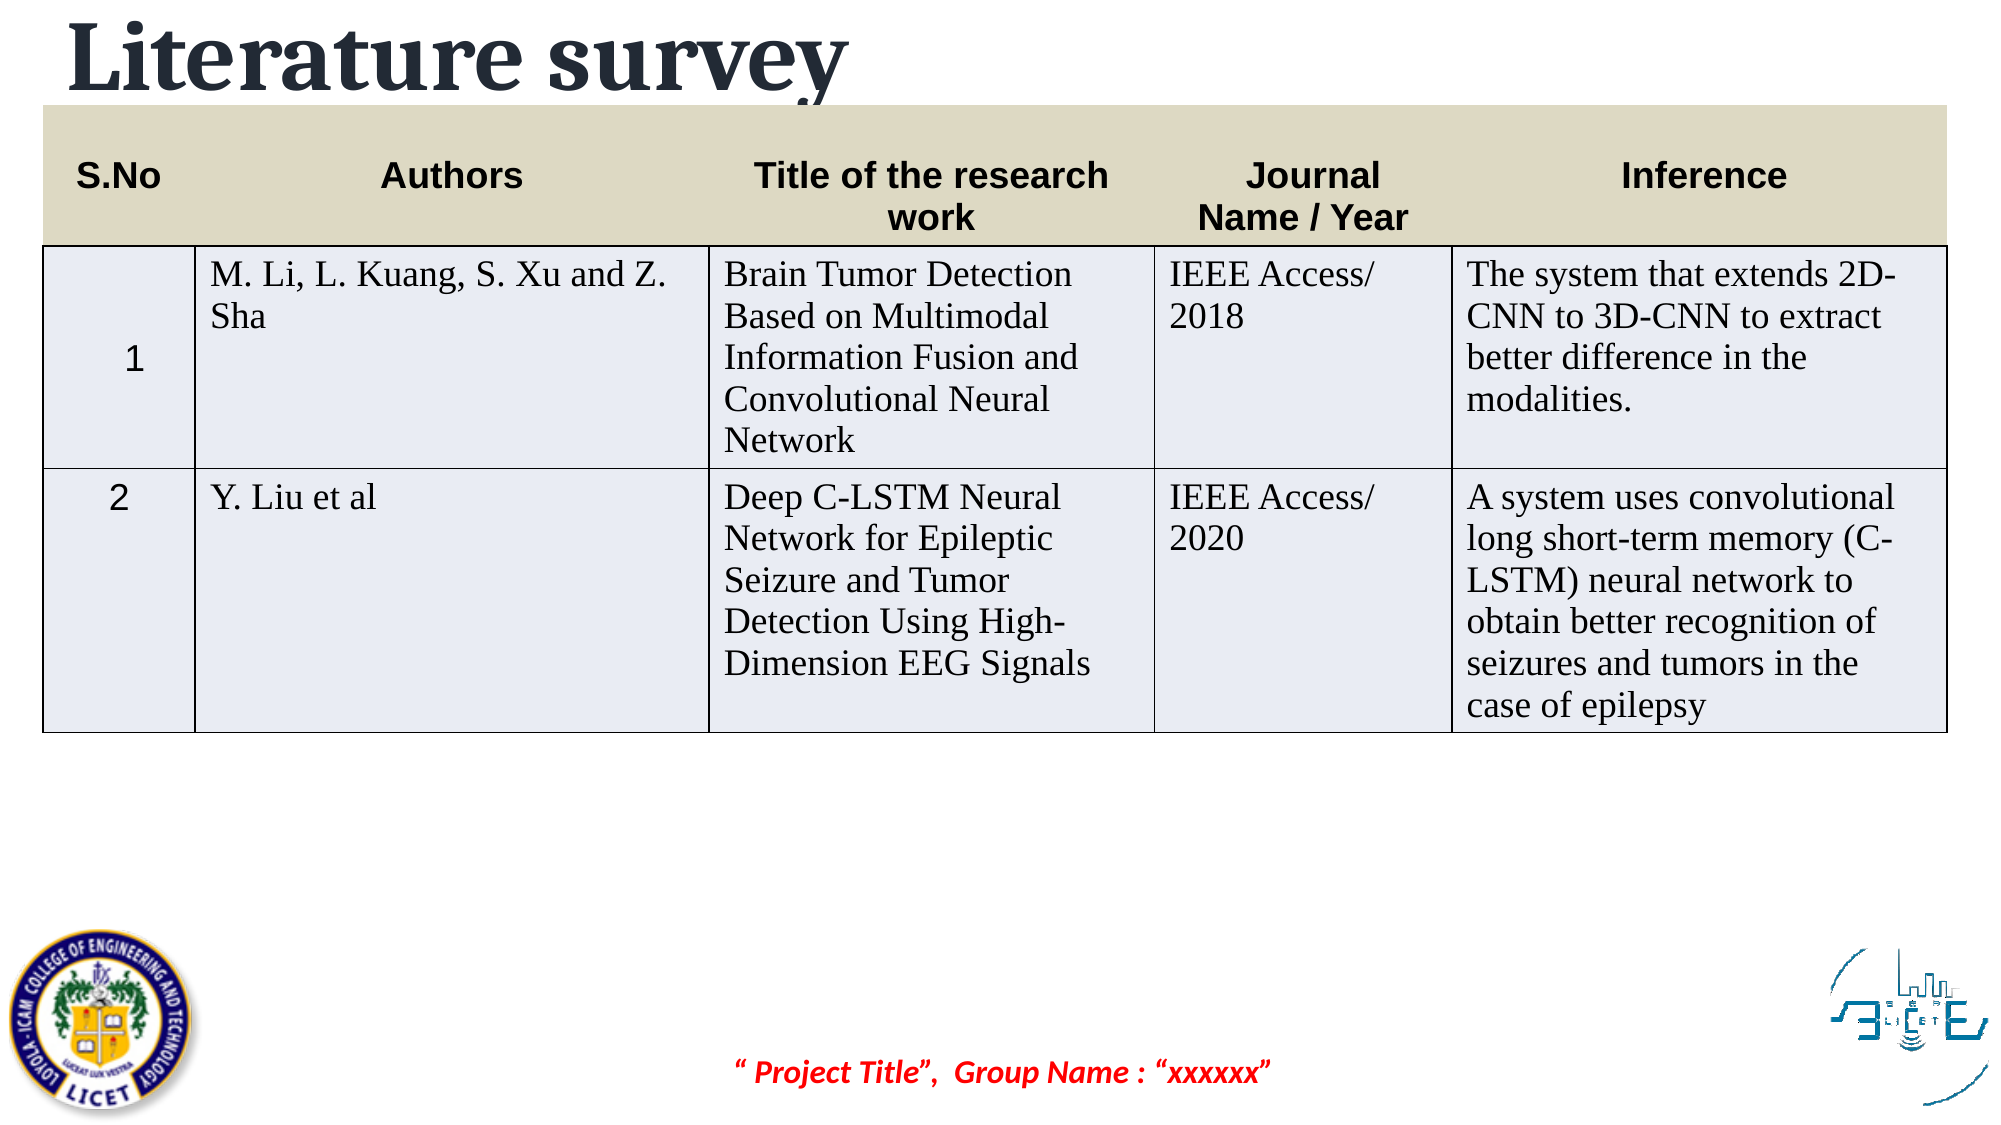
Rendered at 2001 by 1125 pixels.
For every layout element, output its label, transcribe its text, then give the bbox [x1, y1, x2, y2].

table_cell 1 [44, 247, 194, 468]
table_header Authors [195, 105, 709, 245]
table_cell A system uses convolutional long short-term memory (C-LSTM) neural network to obtain better recognition of seizures and tumors in the case of epilepsy [1453, 469, 1946, 732]
table_header Journal Name / Year [1154, 105, 1452, 245]
table_header Inference [1452, 105, 1947, 245]
picture [1811, 929, 2001, 1125]
table_cell Y. Liu et al [196, 469, 708, 732]
table_cell Deep C-LSTM Neural Network for Epileptic Seizure and Tumor Detection Using High-Dimension EEG Signals [710, 469, 1154, 732]
table_cell IEEE Access/ 2020 [1155, 469, 1451, 732]
table_cell Brain Tumor Detection Based on Multimodal Information Fusion and Convolutional Neural Network [710, 247, 1154, 468]
table_cell The system that extends 2D-CNN to 3D-CNN to extract better difference in the modalities. [1453, 247, 1946, 468]
table_cell 2 [44, 469, 194, 732]
table_header Title of the research work [709, 105, 1154, 245]
table_cell IEEE Access/ 2018 [1155, 247, 1451, 468]
table_cell M. Li, L. Kuang, S. Xu and Z. Sha [196, 247, 708, 468]
table_header S.No [43, 105, 195, 245]
picture [8, 929, 206, 1125]
text_box Literature survey [51, 17, 1956, 192]
text_box “ Project Title”, Group Name : “xxxxxx” [156, 1040, 1851, 1100]
